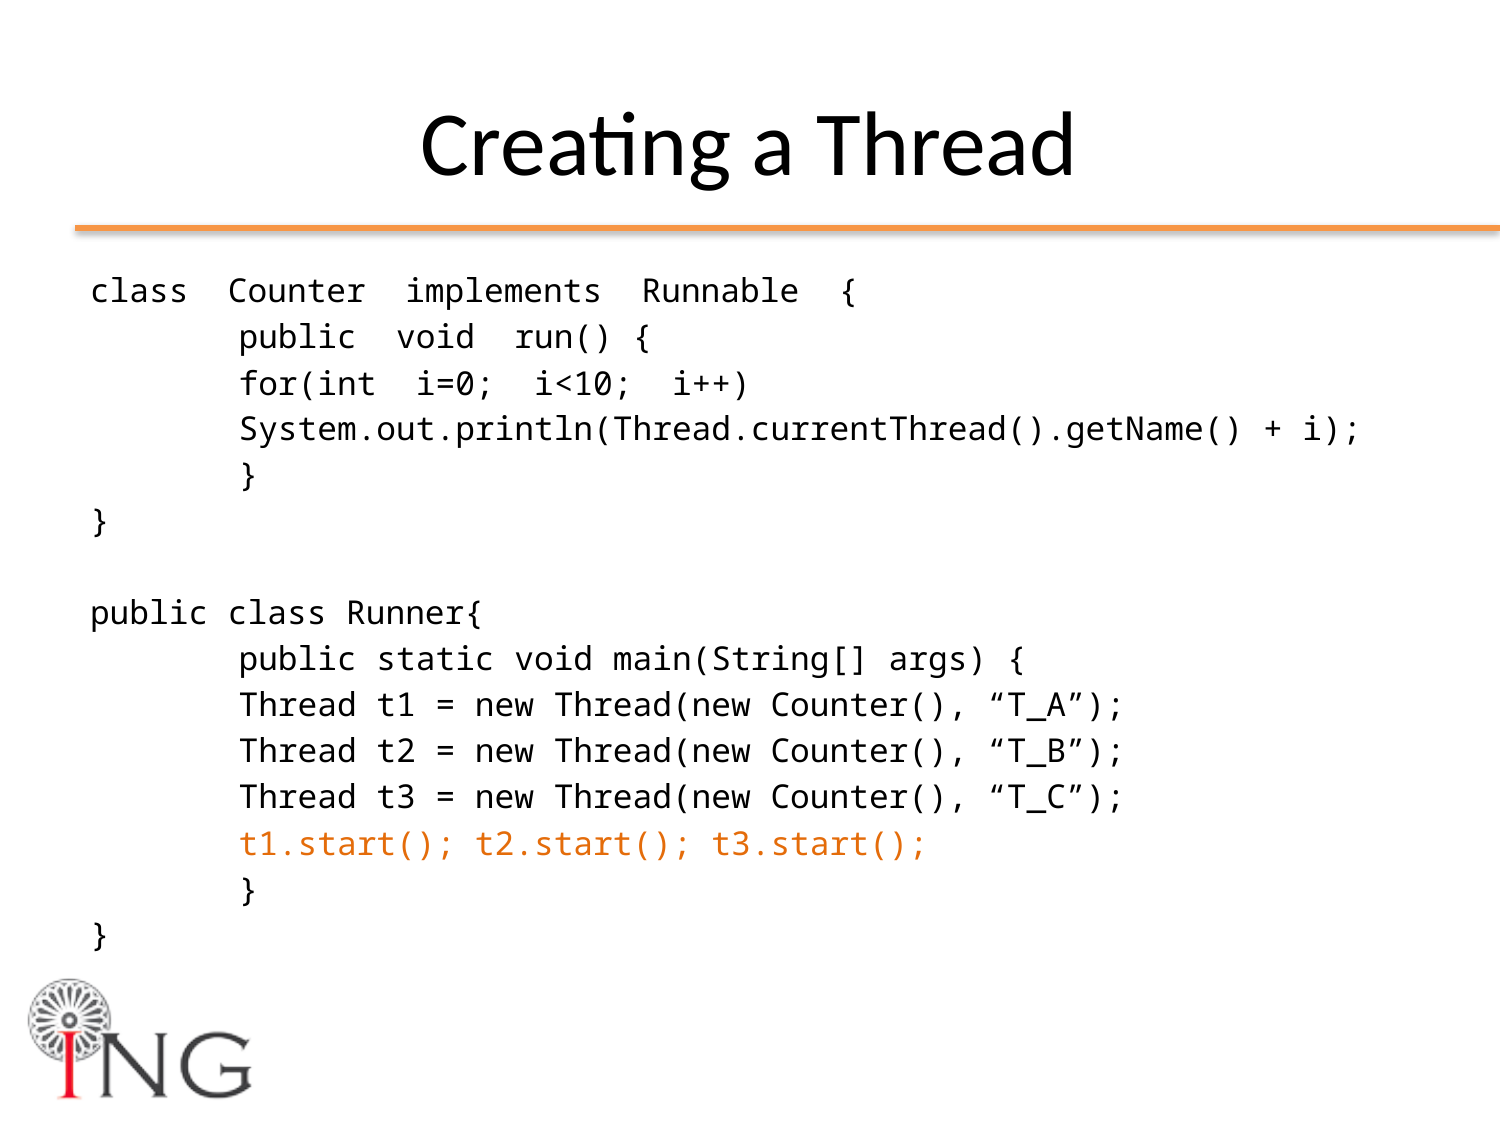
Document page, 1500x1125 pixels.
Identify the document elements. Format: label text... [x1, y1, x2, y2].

list class Counter implements Runnable { public void run() { for(int i=0; i<10; i++) System.out.println(Thread.currentThread().getName() + i); } } public class Runner{ public static void main(String[] args) { Thread t1 = new Thread(new Counter(), “T_A”); Thread t2 = new Thread(new Counter(), “T_B”); Thread t3 = new Thread(new Counter(), “T_C”); t1.start(); t2.start(); t3.start(); } } [75, 262, 1425, 1005]
picture [3, 956, 281, 1125]
title Creating a Thread [75, 45, 1425, 233]
